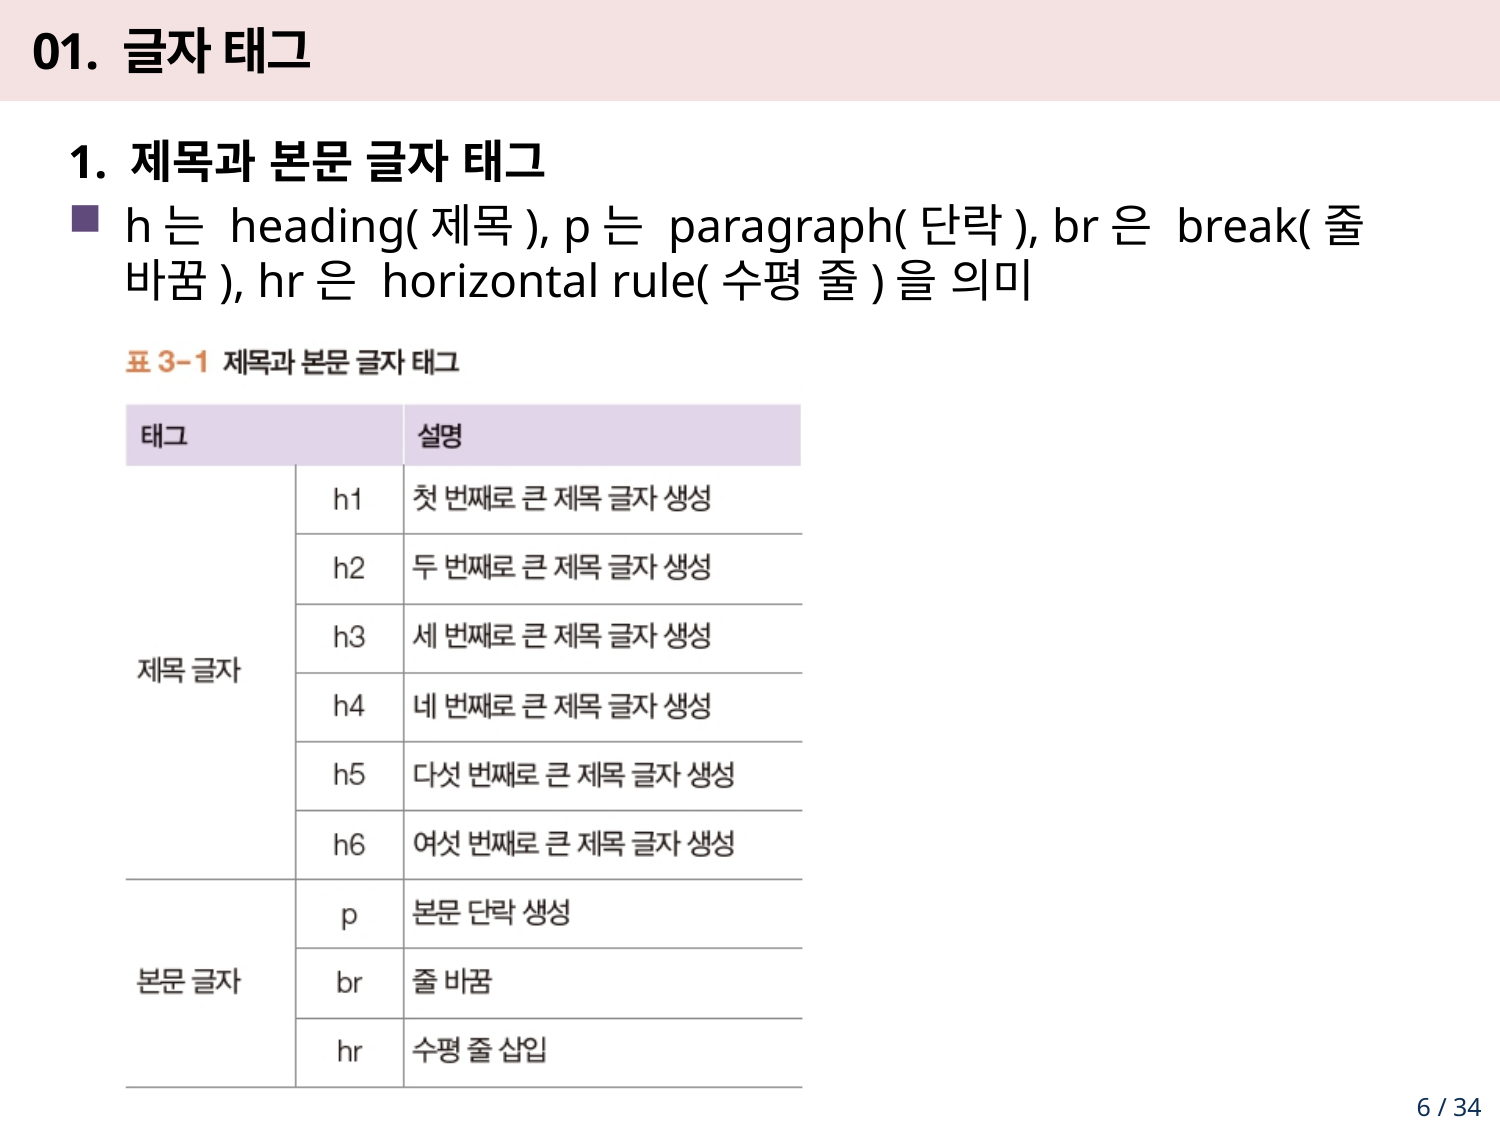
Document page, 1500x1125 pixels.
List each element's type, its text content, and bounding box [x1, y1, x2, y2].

picture [123, 337, 812, 1093]
list 1. 제목과 본문 글자 태그 h는 heading(제목), p는 paragraph(단락), br은 break(줄 바꿈), hr은 horizontal rule(수평 줄)을 의미 [53, 125, 1425, 1005]
title 01. 글자 태그 [17, 10, 1295, 89]
